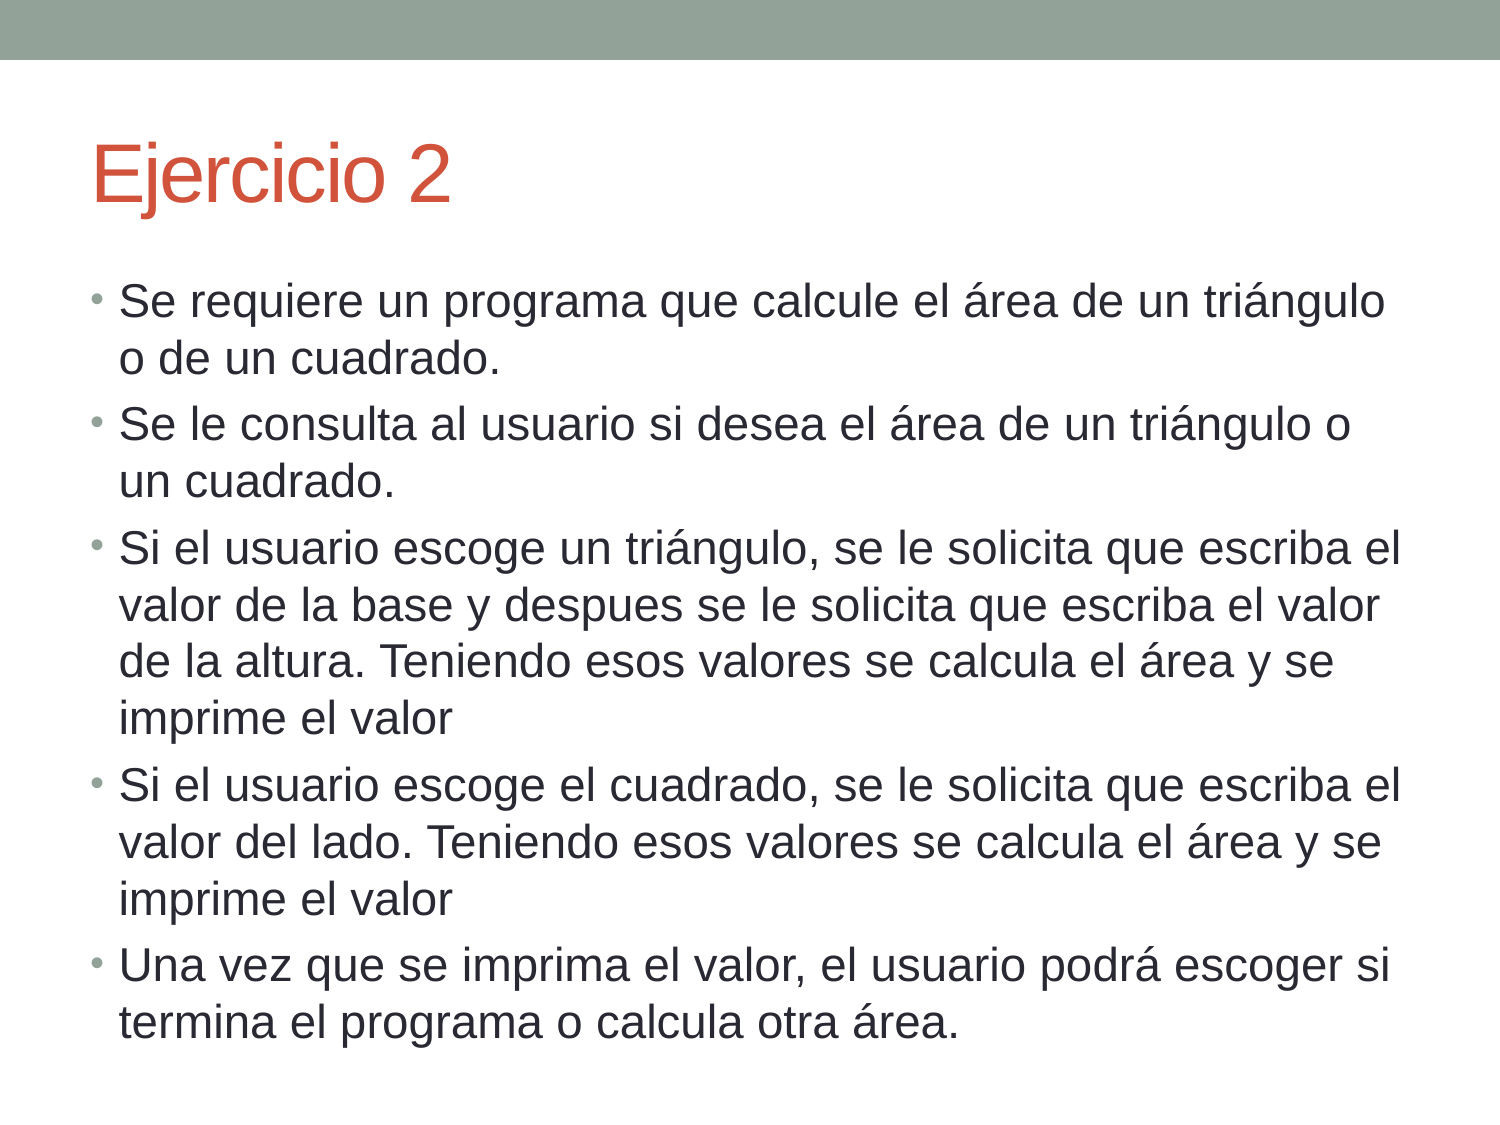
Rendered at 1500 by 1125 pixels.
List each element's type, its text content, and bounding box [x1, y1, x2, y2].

list Se requiere un programa que calcule el área de un triángulo o de un cuadrado. Se le consulta al usuario si desea el área de un triángulo o un cuadrado. Si el usuario escoge un triángulo, se le solicita que escriba el valor de la base y despues se le solicita que escriba el valor de la altura. Teniendo esos valores se calcula el área y se imprime el valor Si el usuario escoge el cuadrado, se le solicita que escriba el valor del lado. Teniendo esos valores se calcula el área y se imprime el valor Una vez que se imprima el valor, el usuario podrá escoger si termina el programa o calcula otra área. [75, 262, 1425, 1063]
title Ejercicio 2 [75, 87, 1425, 250]
